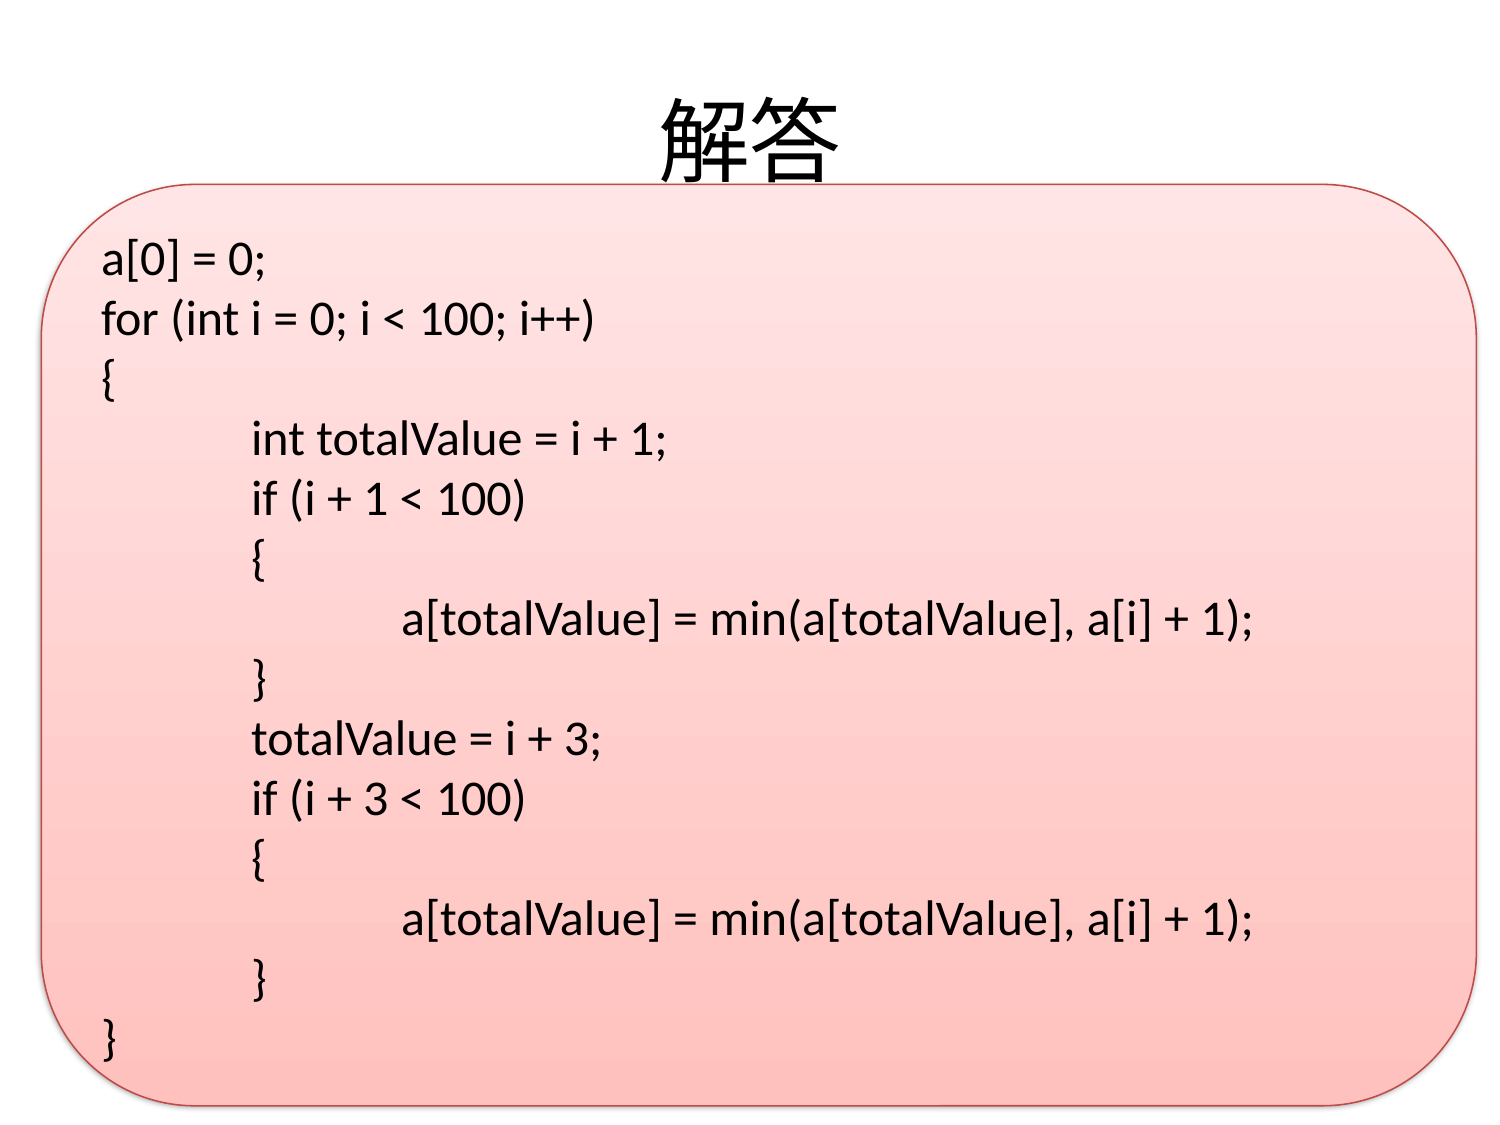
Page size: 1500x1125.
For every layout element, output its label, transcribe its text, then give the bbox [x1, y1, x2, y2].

text_box a[0] = 0; for (int i = 0; i < 100; i++) { int totalValue = i + 1; if (i + 1 < 100) { a[totalValue] = min(a[totalValue], a[i] + 1); } totalValue = i + 3; if (i + 3 < 100) { a[totalValue] = min(a[totalValue], a[i] + 1); } } [40, 183, 1478, 1107]
title 解答 [75, 45, 1425, 233]
